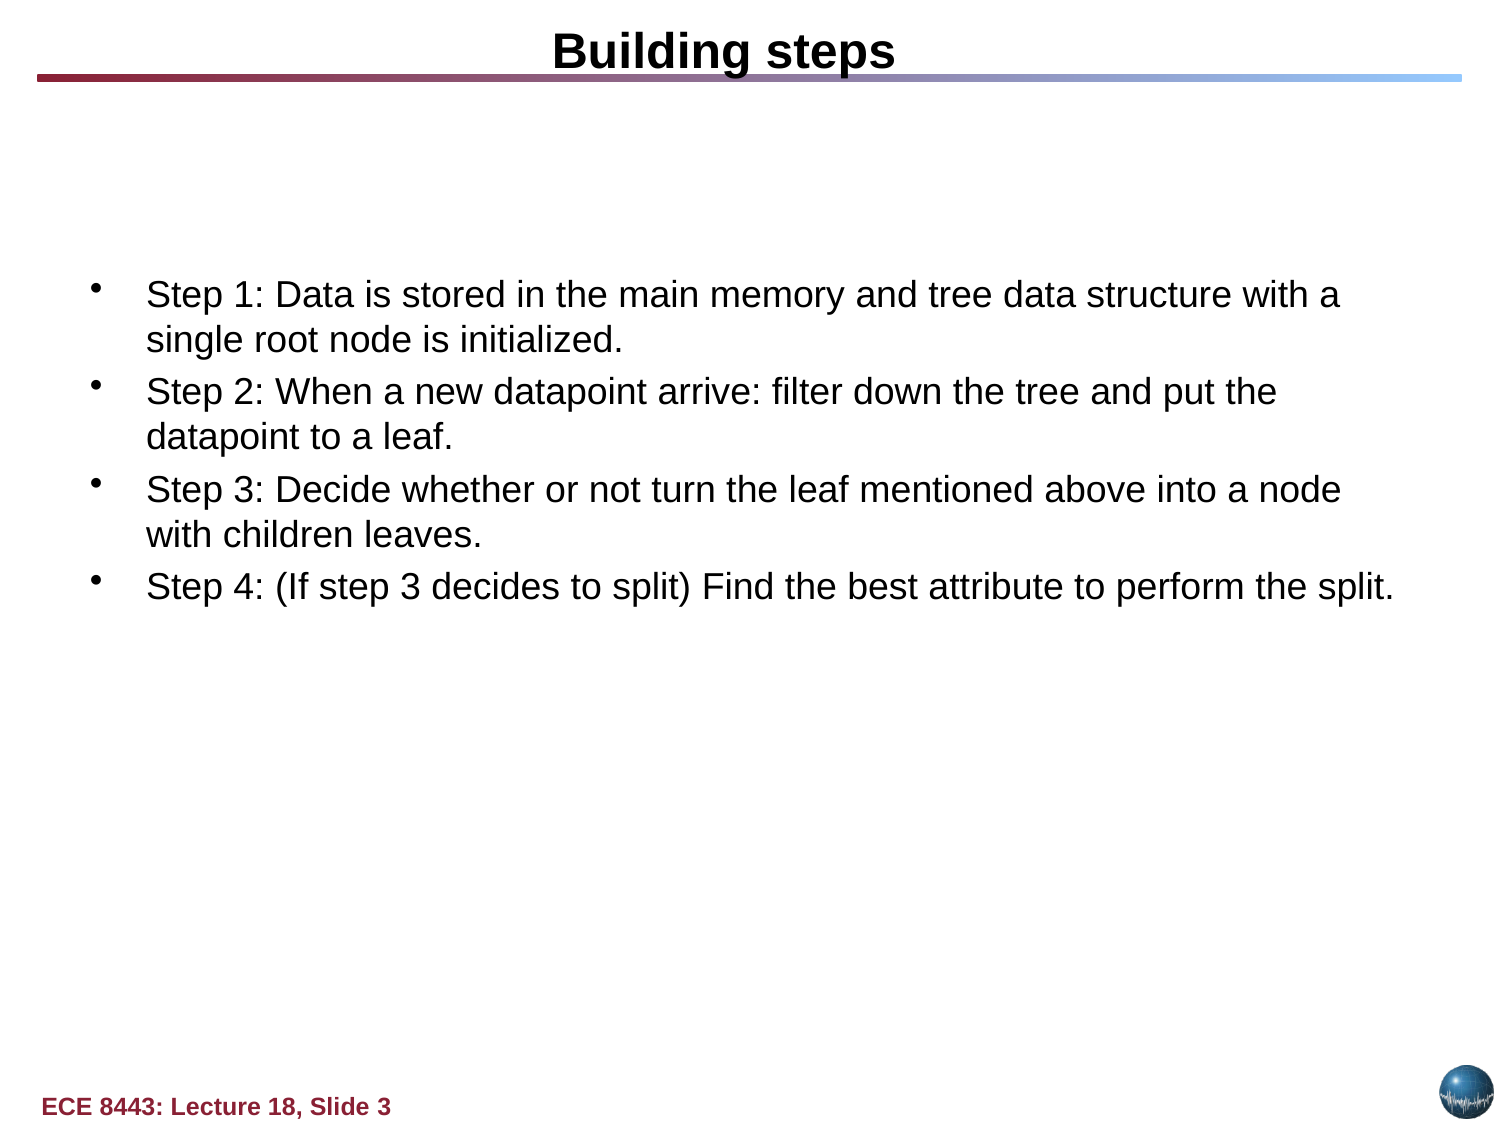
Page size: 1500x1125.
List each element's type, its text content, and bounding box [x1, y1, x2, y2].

list Step 1: Data is stored in the main memory and tree data structure with a single root node is initialized. Step 2: When a new datapoint arrive: filter down the tree and put the datapoint to a leaf. Step 3: Decide whether or not turn the leaf mentioned above into a node with children leaves. Step 4: (If step 3 decides to split) Find the best attribute to perform the split. [75, 262, 1425, 1005]
title Building steps [49, 11, 1400, 229]
picture [1439, 1065, 1494, 1119]
